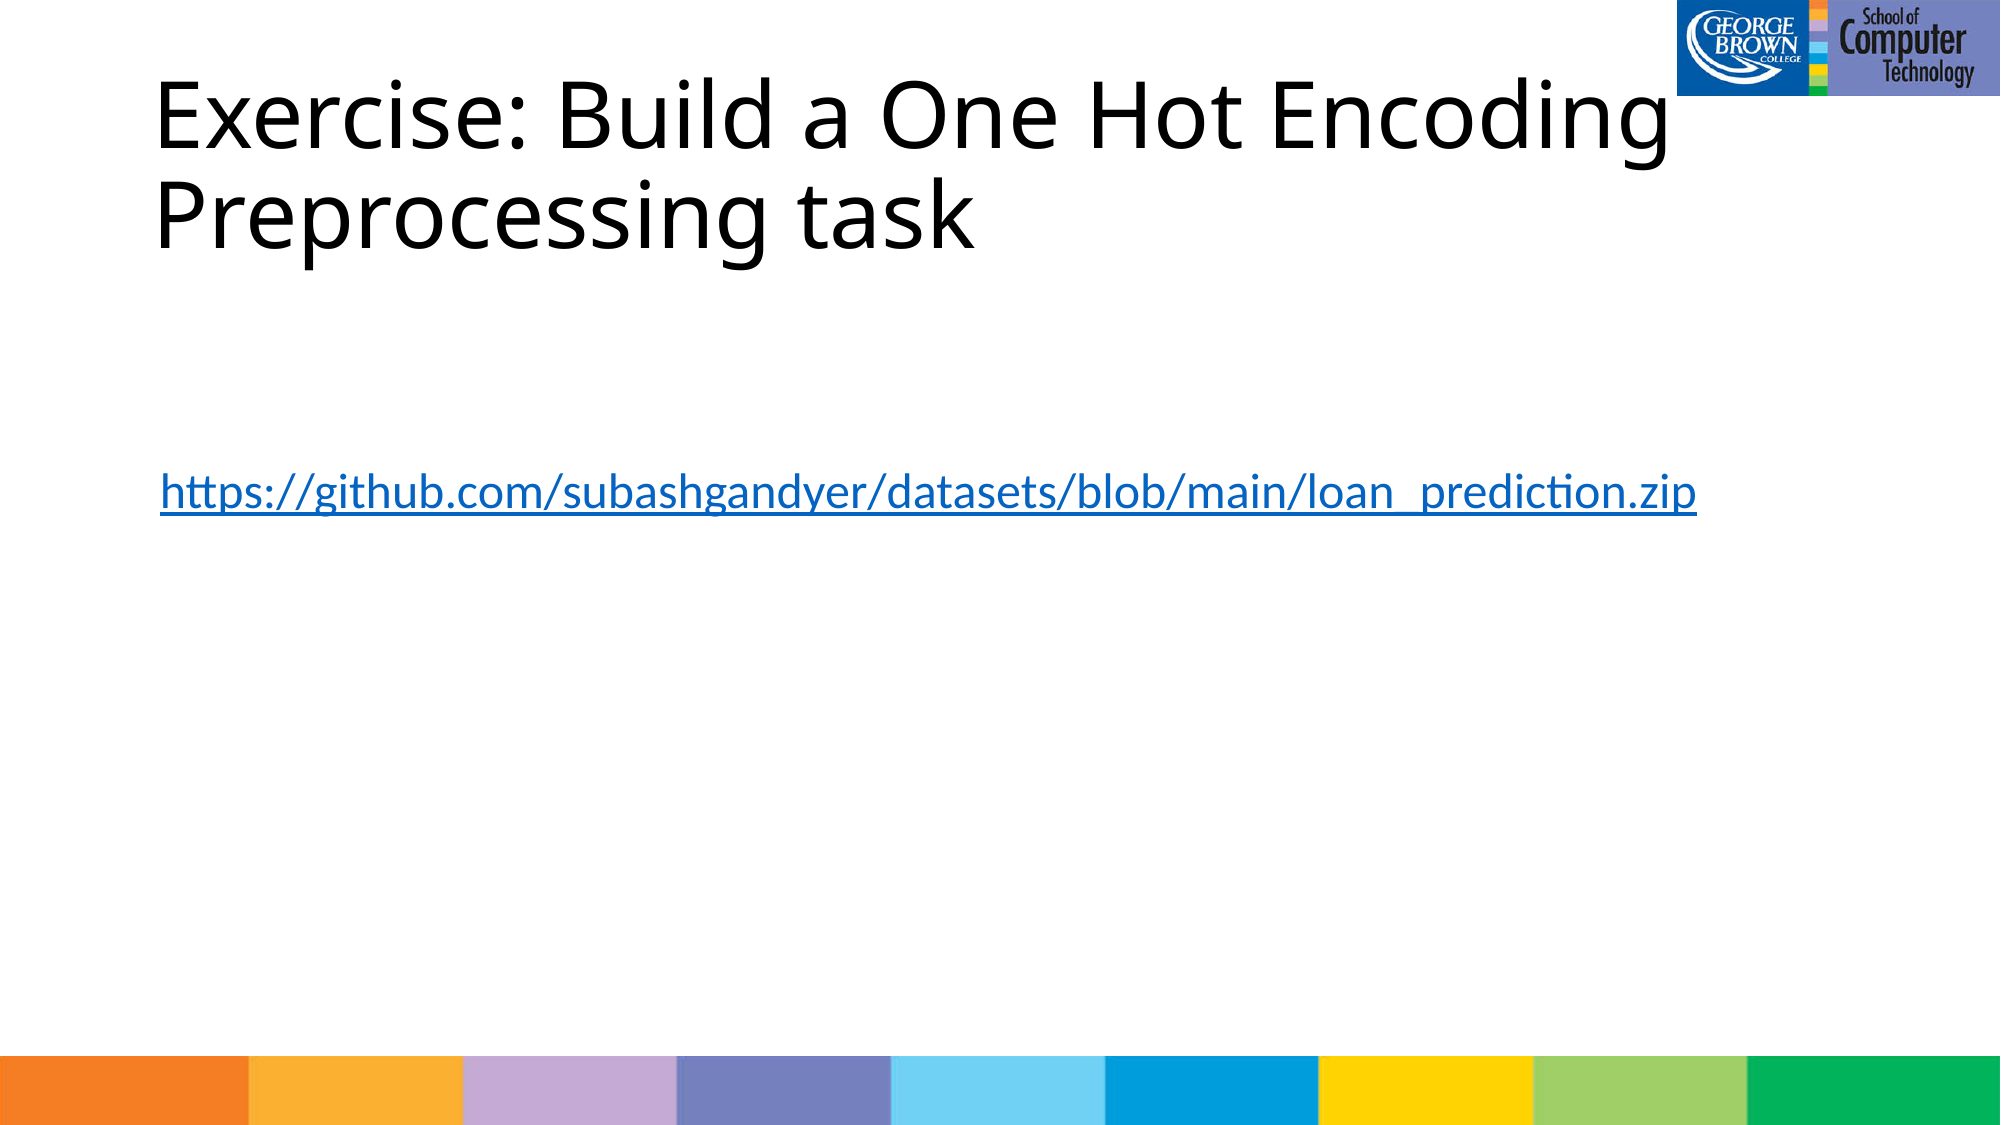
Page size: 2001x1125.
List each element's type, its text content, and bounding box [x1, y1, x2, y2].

picture [0, 1056, 1105, 1125]
picture [1677, 0, 2000, 96]
picture [1318, 1056, 2000, 1125]
list https://github.com/subashgandyer/datasets/blob/main/loan_prediction.zip [145, 264, 1865, 934]
title Exercise: Build a One Hot Encoding Preprocessing task [137, 59, 1863, 278]
